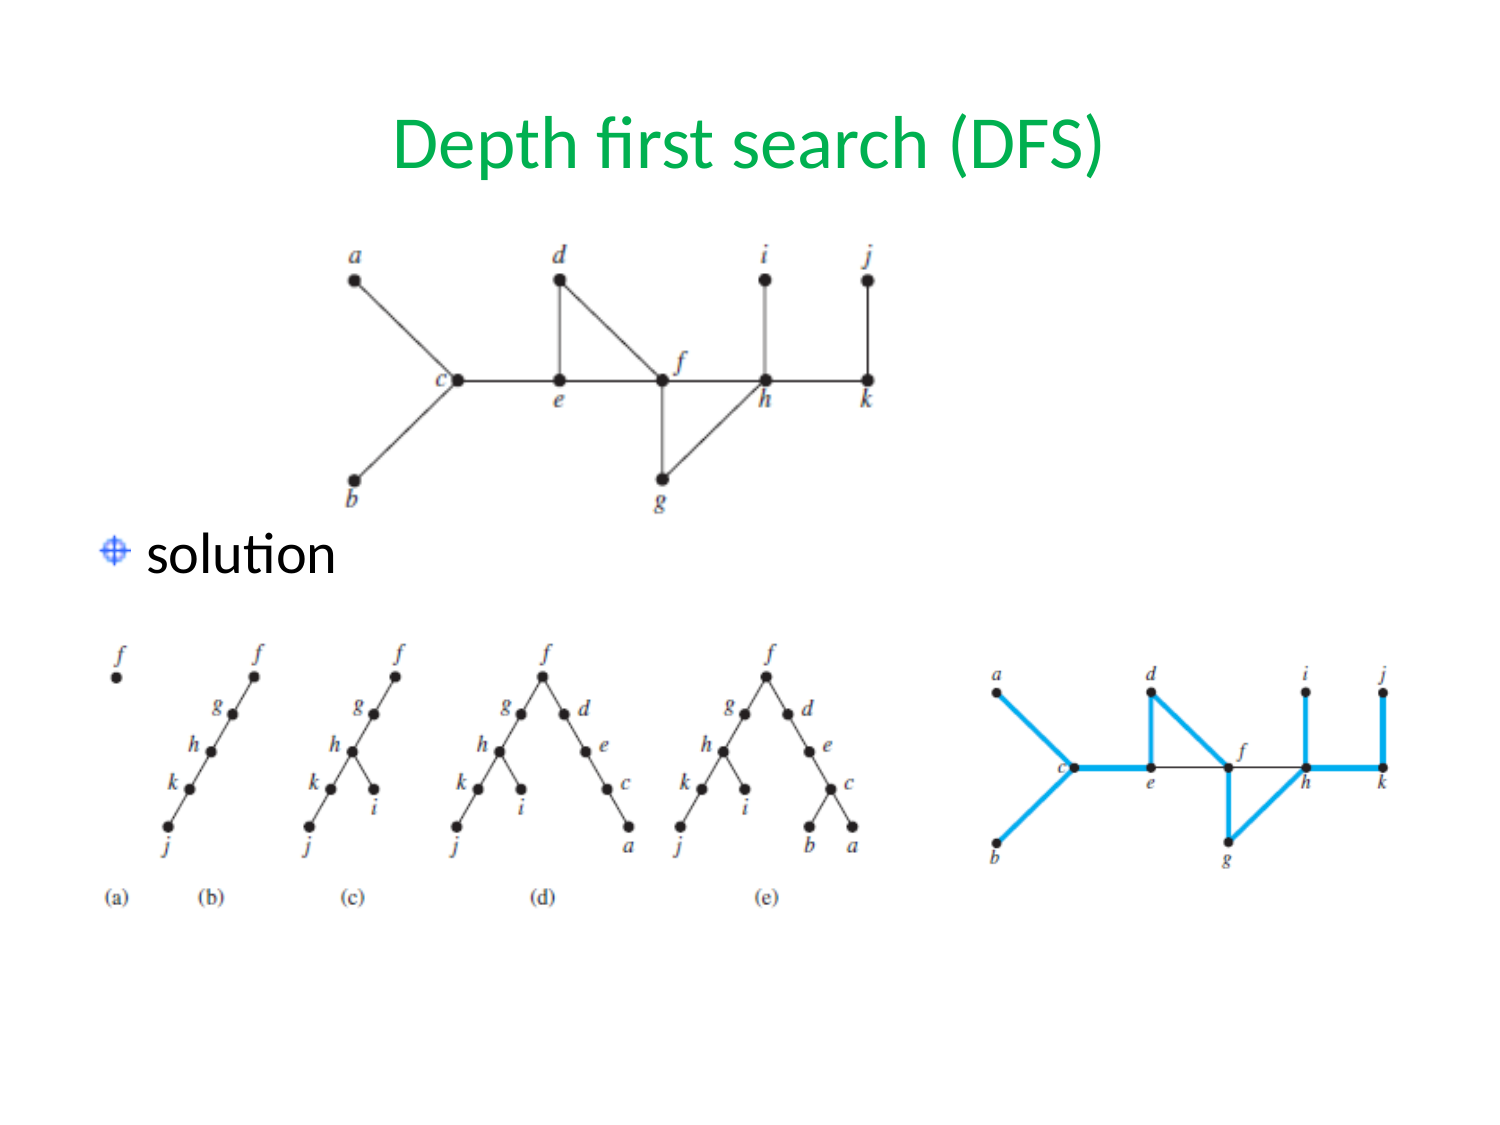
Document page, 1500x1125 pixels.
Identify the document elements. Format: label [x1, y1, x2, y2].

title [75, 45, 1425, 233]
picture [962, 649, 1449, 883]
picture [90, 529, 131, 571]
picture [312, 199, 913, 533]
picture [62, 637, 891, 932]
list [75, 262, 1425, 1005]
